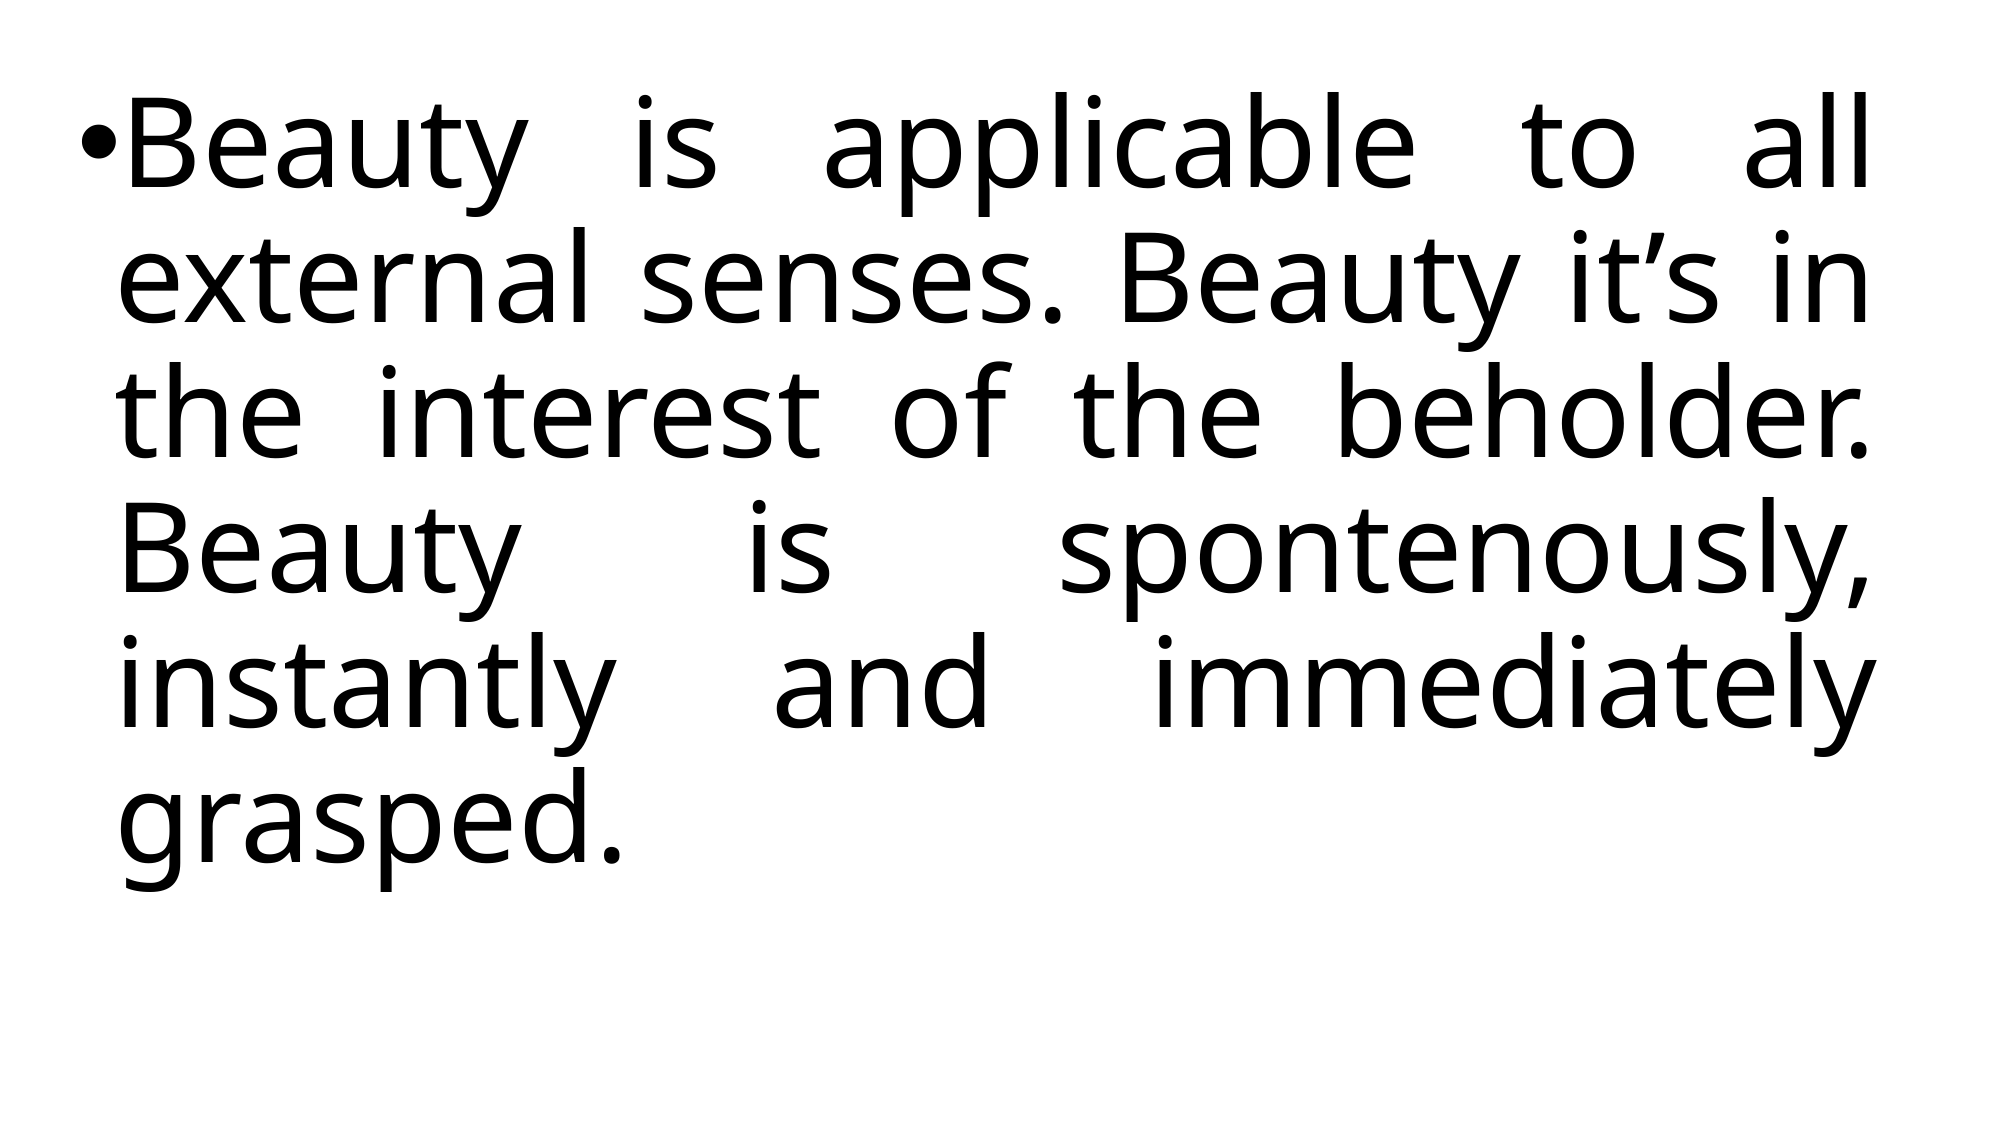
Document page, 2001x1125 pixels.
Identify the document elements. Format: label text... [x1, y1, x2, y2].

list Beauty is applicable to all external senses. Beauty it’s in the interest of the beholder. Beauty is spontenously, instantly and immediately grasped. [62, 72, 1894, 1040]
